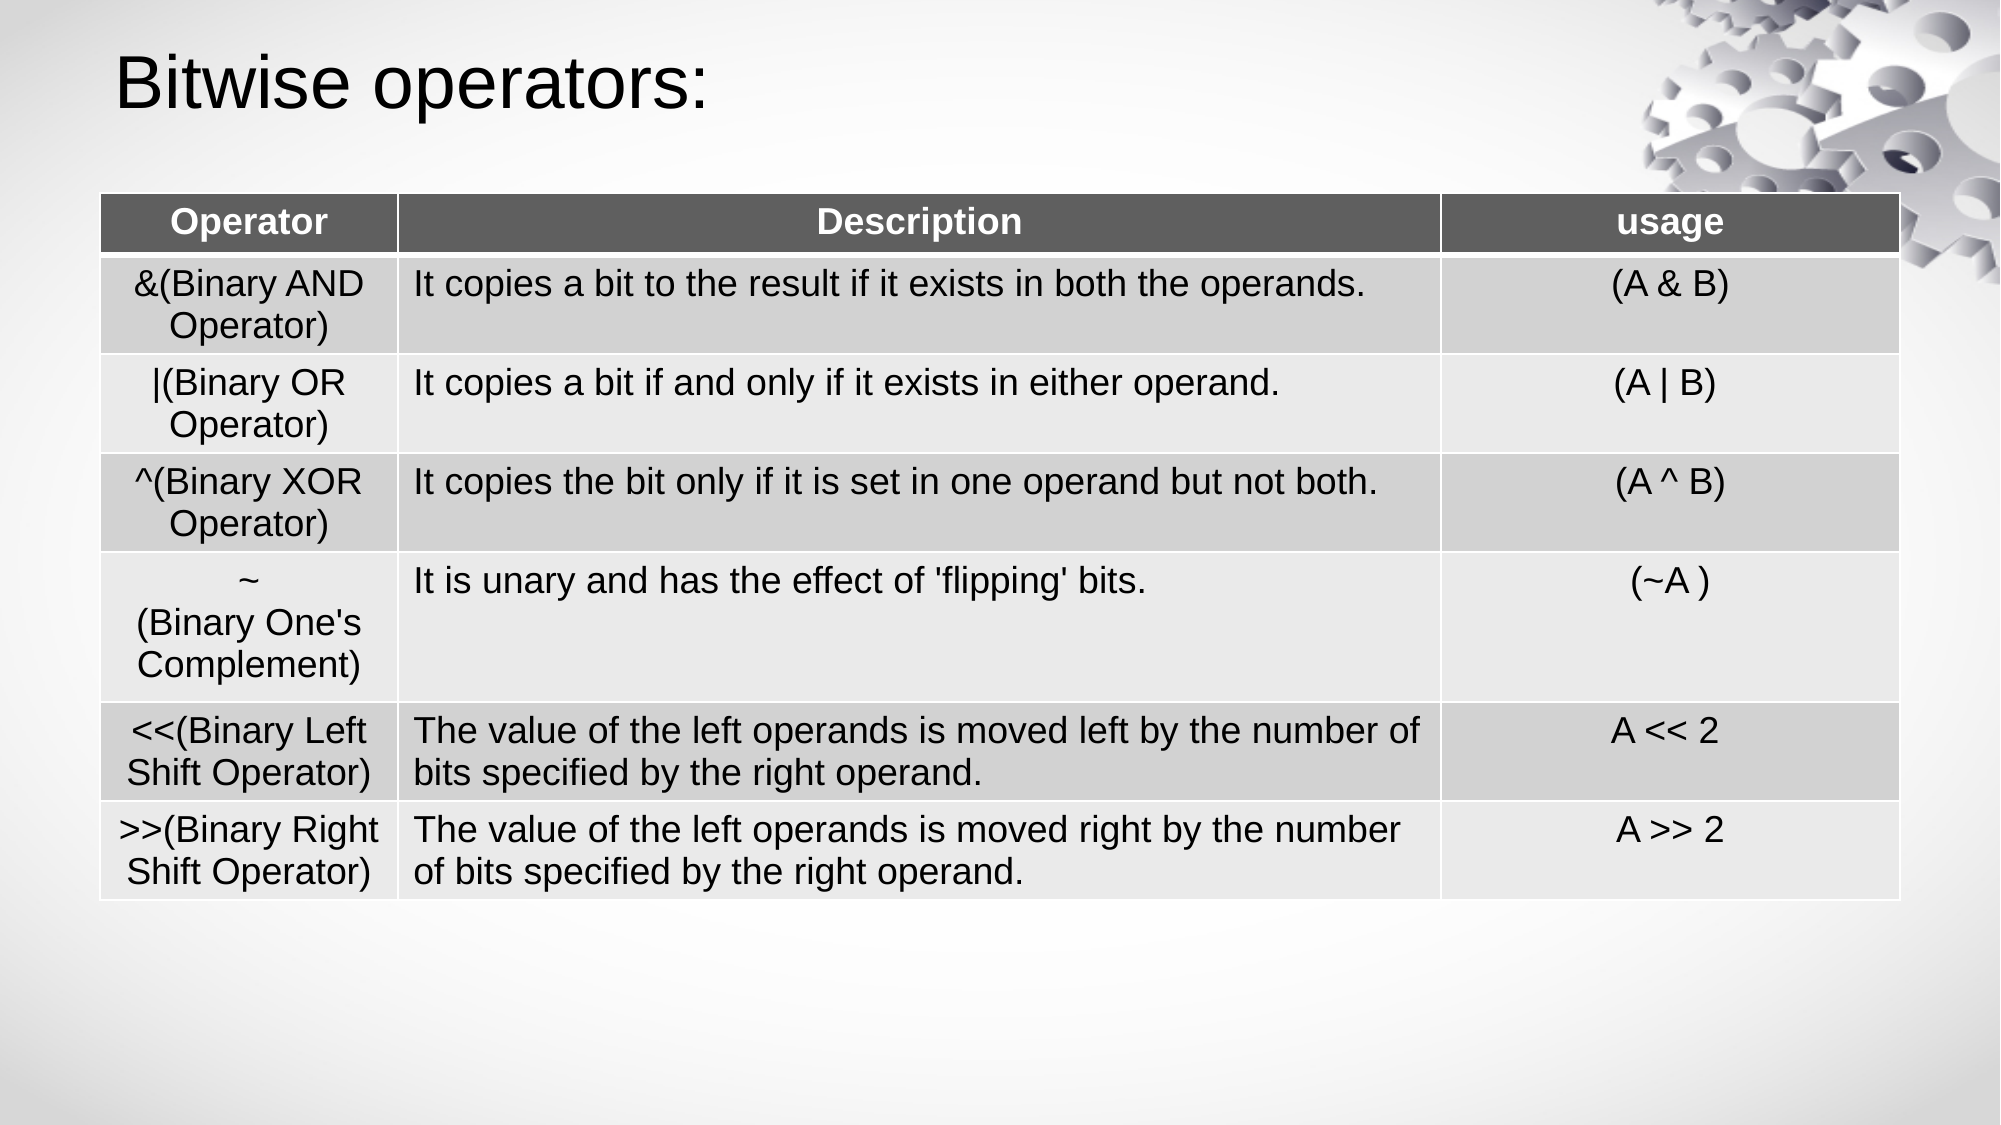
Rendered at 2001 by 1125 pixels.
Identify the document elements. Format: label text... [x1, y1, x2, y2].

table_cell It copies the bit only if it is set in one operand but not both. [399, 454, 1440, 551]
table_cell The value of the left operands is moved right by the number of bits specified by the right operand. [399, 802, 1440, 899]
table_header Operator [101, 194, 397, 252]
table_cell It copies a bit to the result if it exists in both the operands. [399, 258, 1440, 353]
table_cell &(Binary AND Operator) [101, 258, 397, 353]
table_cell >>(Binary Right Shift Operator) [101, 802, 397, 899]
picture [0, 0, 2000, 1125]
title Bitwise operators: [99, 30, 1901, 127]
table_cell A << 2 [1442, 703, 1899, 800]
table_cell It copies a bit if and only if it exists in either operand. [399, 355, 1440, 452]
table_cell |(Binary OR Operator) [101, 355, 397, 452]
table_header usage [1442, 194, 1899, 252]
table_cell The value of the left operands is moved left by the number of bits specified by the right operand. [399, 703, 1440, 800]
table_cell ~ (Binary One's Complement) [101, 553, 397, 701]
table_cell (~A ) [1442, 553, 1899, 701]
table_cell A >> 2 [1442, 802, 1899, 899]
table_cell (A | B) [1442, 355, 1899, 452]
table_cell (A ^ B) [1442, 454, 1899, 551]
table_cell (A & B) [1442, 258, 1899, 353]
table_cell <<(Binary Left Shift Operator) [101, 703, 397, 800]
table_header Description [399, 194, 1440, 252]
table_cell It is unary and has the effect of 'flipping' bits. [399, 553, 1440, 701]
table_cell ^(Binary XOR Operator) [101, 454, 397, 551]
